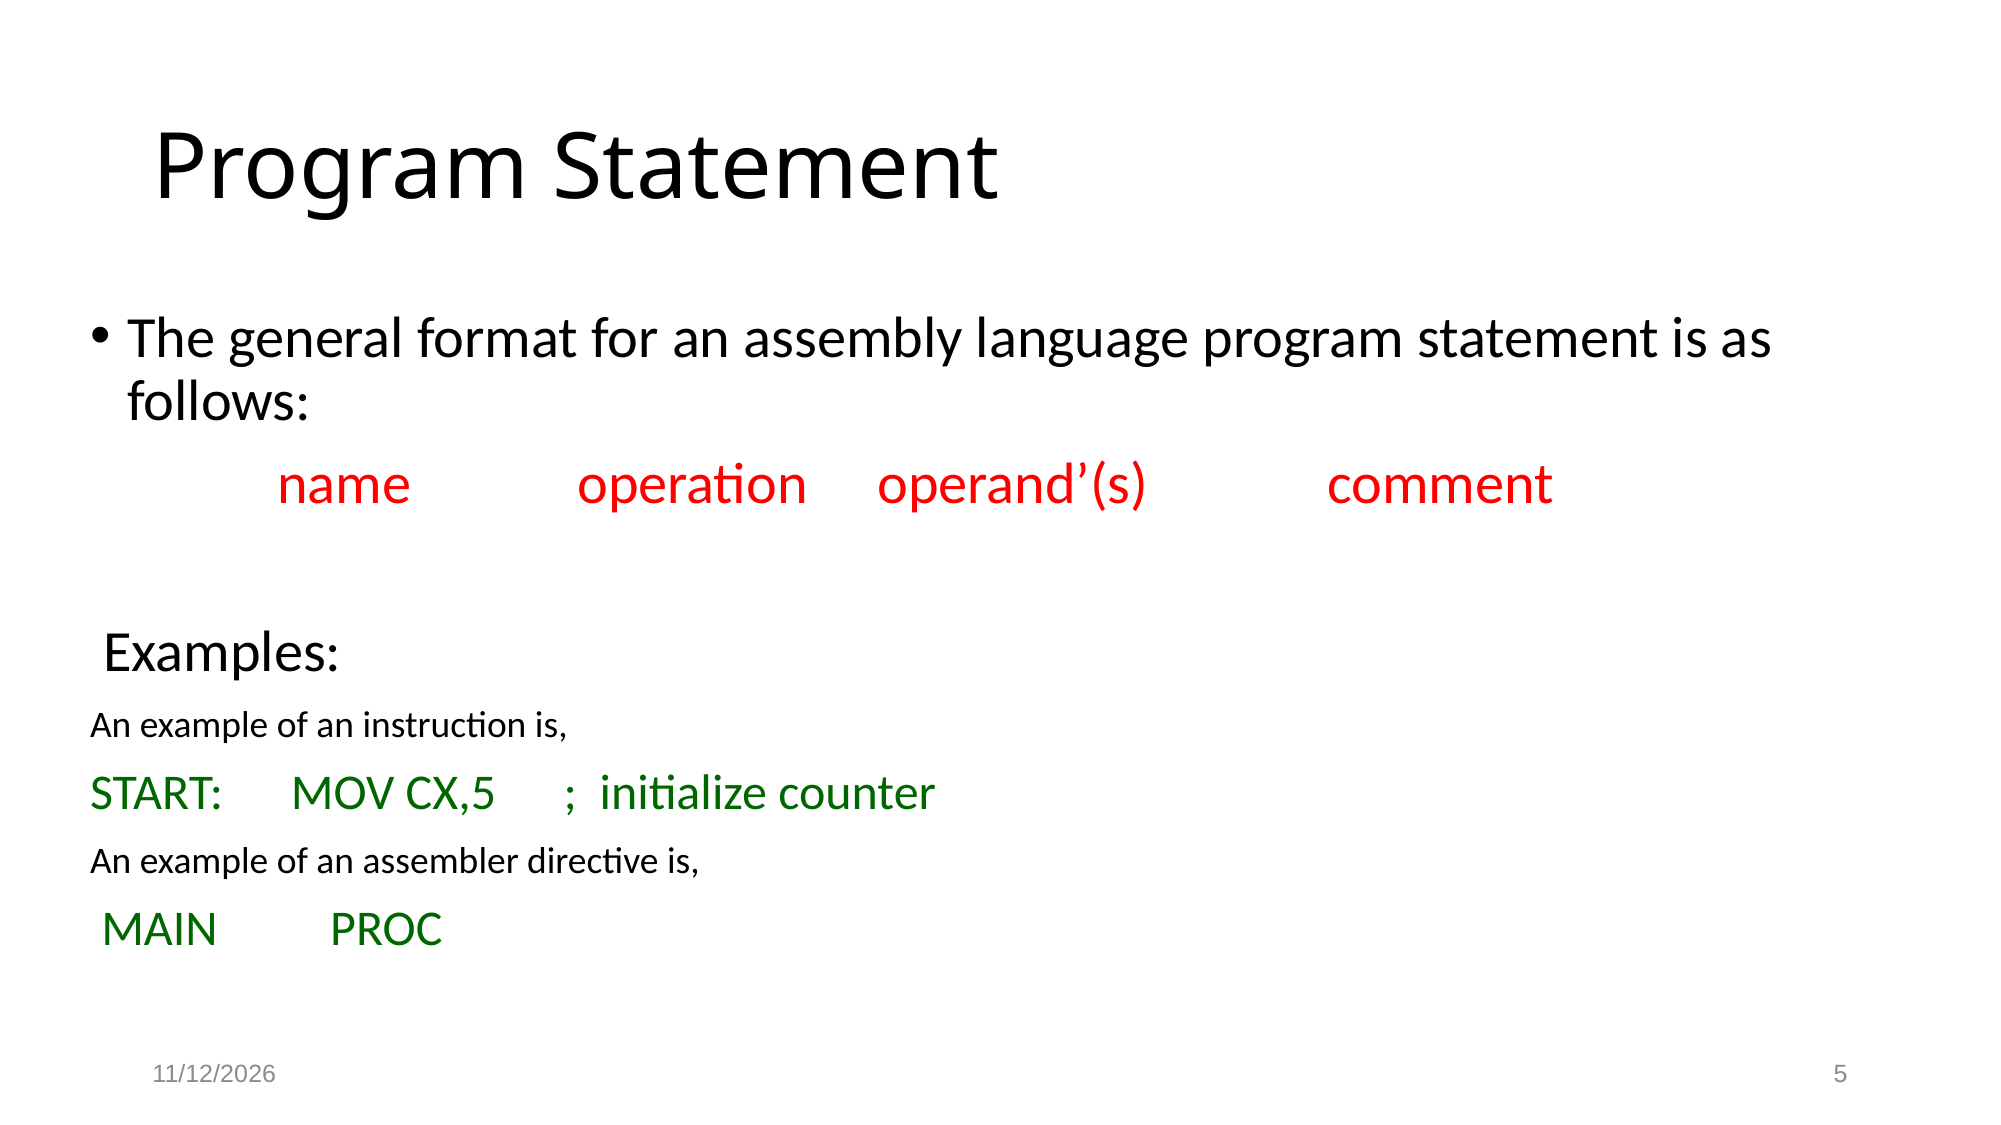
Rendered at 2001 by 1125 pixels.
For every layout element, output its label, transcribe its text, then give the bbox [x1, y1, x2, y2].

list The general format for an assembly language program statement is as follows: name operation operand’(s) comment Examples: An example of an instruction is, START: MOV CX,5 ; initialize counter An example of an assembler directive is, MAIN PROC [75, 299, 1950, 1014]
title Program Statement [137, 59, 1863, 278]
slide_number 5 [1412, 1042, 1863, 1103]
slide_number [137, 1042, 588, 1103]
